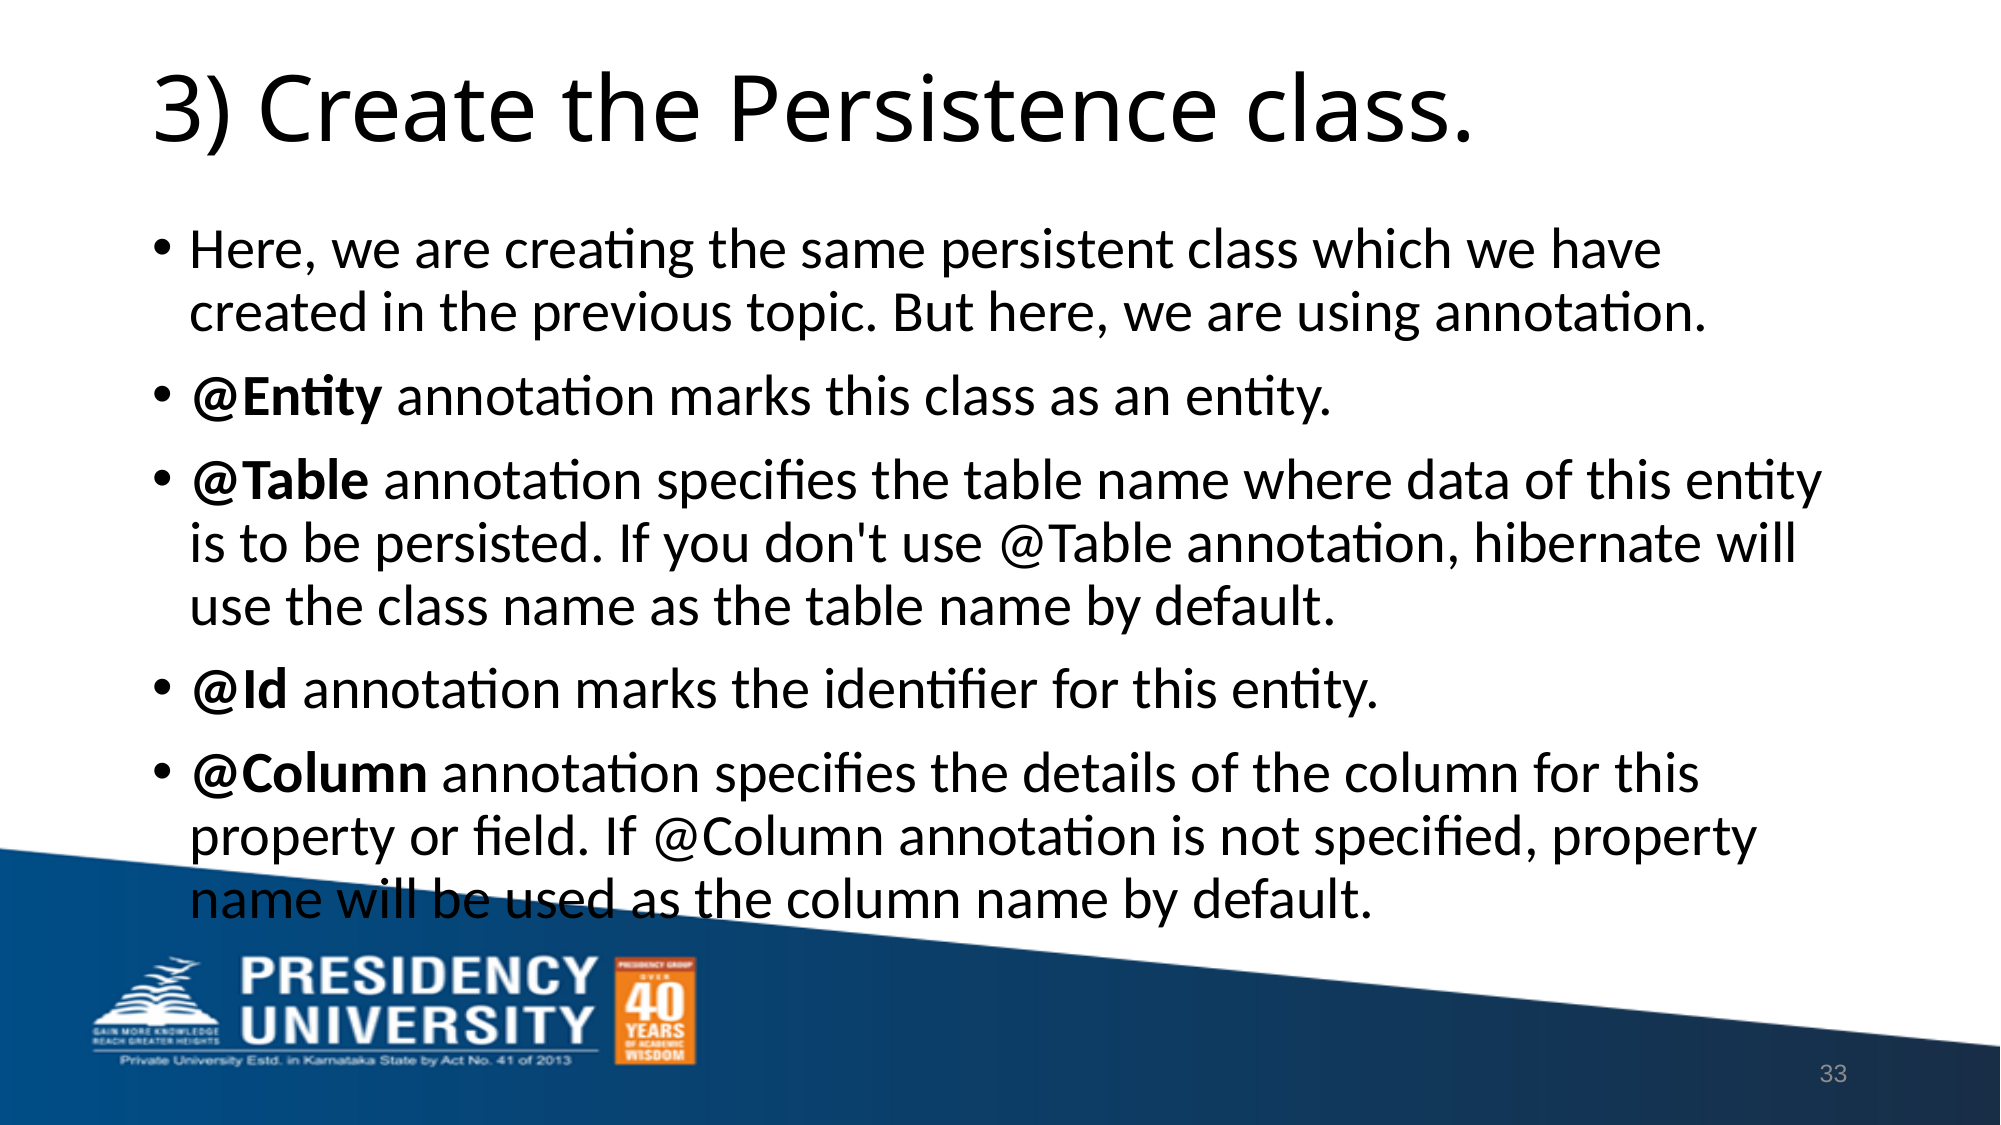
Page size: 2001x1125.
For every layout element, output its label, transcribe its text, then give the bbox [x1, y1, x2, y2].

title 3) Create the Persistence class. [137, 59, 1863, 176]
picture [0, 845, 2000, 1125]
list Here, we are creating the same persistent class which we have created in the previous topic. But here, we are using annotation. @Entity annotation marks this class as an entity. @Table annotation specifies the table name where data of this entity is to be persisted. If you don't use @Table annotation, hibernate will use the class name as the table name by default. @Id annotation marks the identifier for this entity. @Column annotation specifies the details of the column for this property or field. If @Column annotation is not specified, property name will be used as the column name by default. [137, 210, 1863, 1014]
slide_number 33 [1412, 1042, 1863, 1103]
